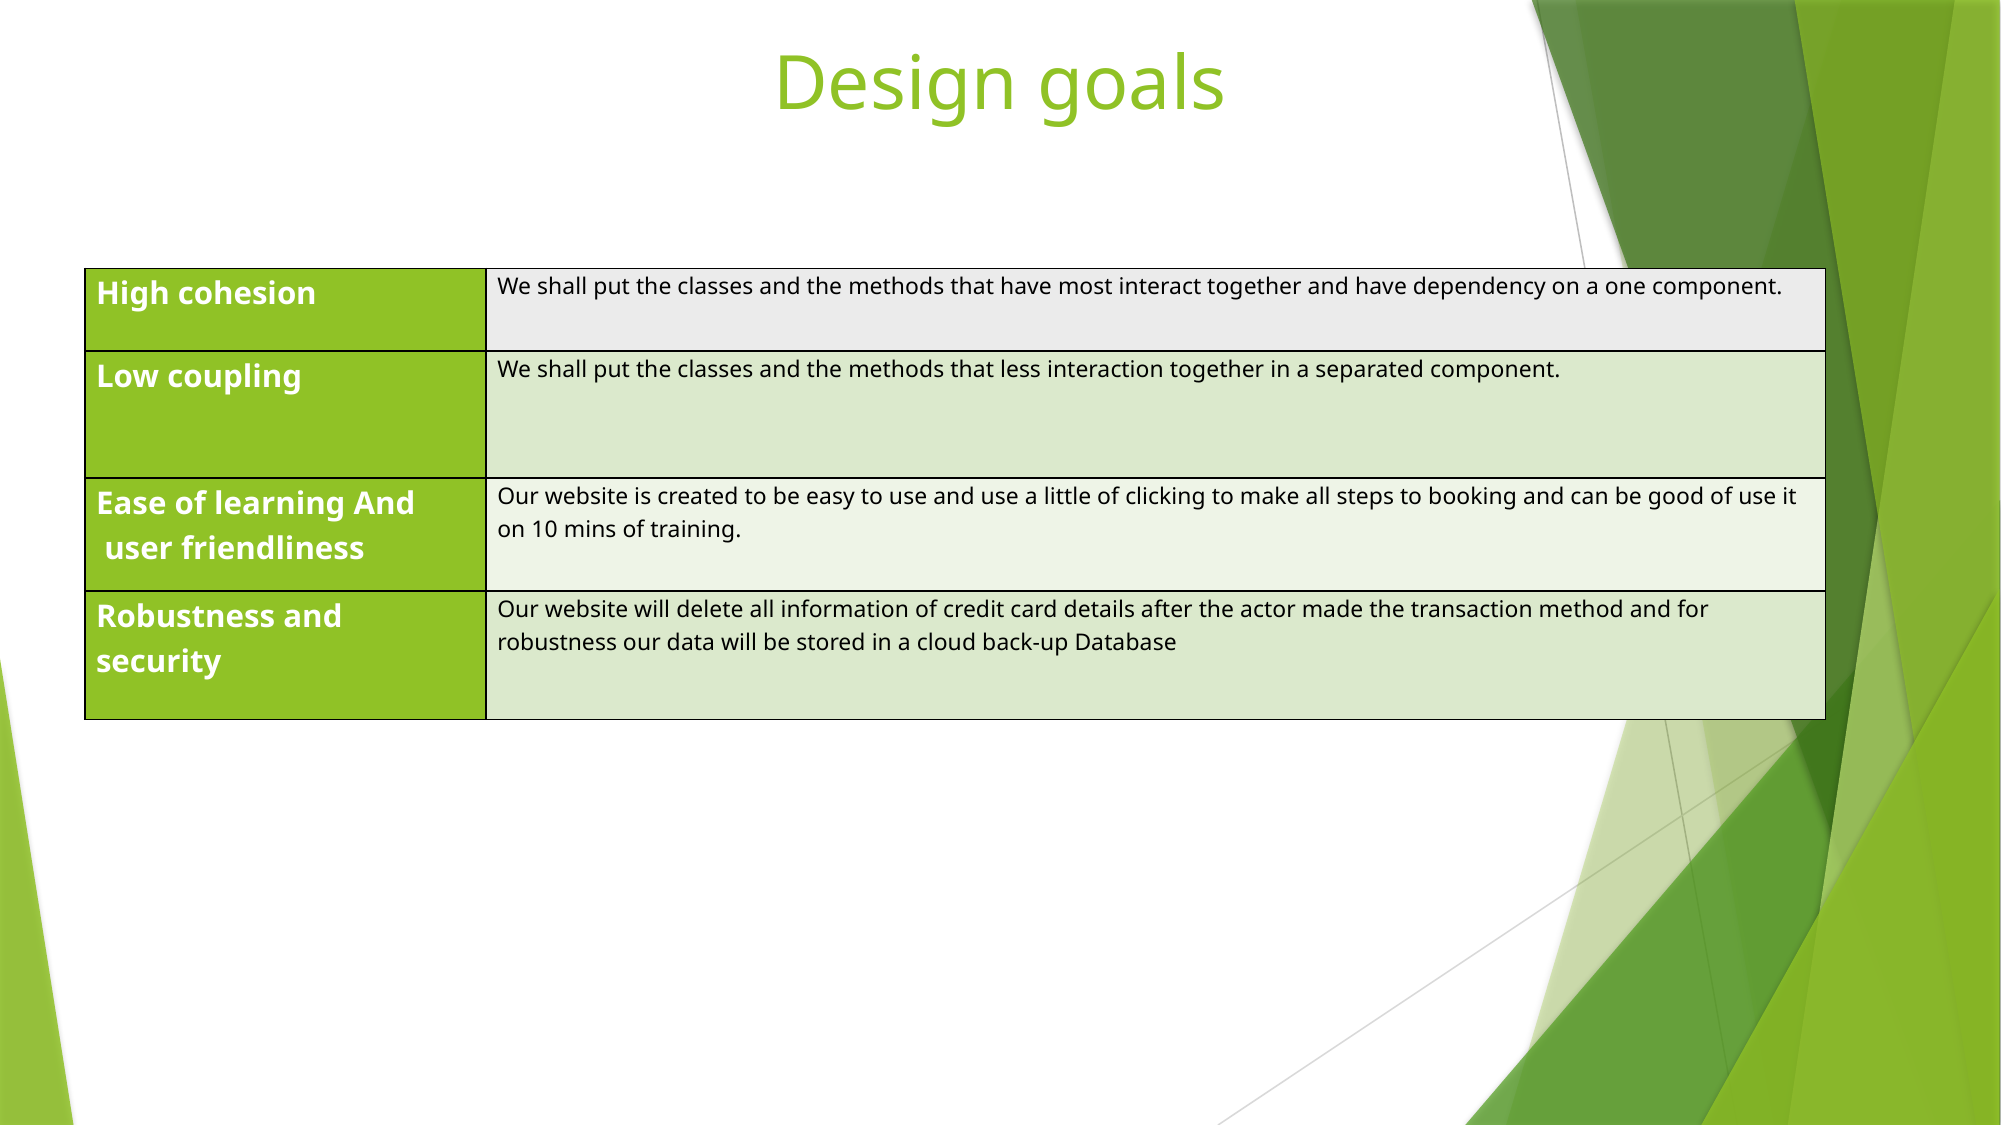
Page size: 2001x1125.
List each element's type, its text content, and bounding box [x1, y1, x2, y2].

table_cell Low coupling [86, 352, 485, 477]
table_cell Ease of learning And user friendliness [86, 479, 485, 590]
table_cell We shall put the classes and the methods that less interaction together in a separated component. [487, 352, 1825, 477]
table_header High cohesion [86, 269, 485, 350]
title Design goals [212, 27, 1788, 200]
table_cell Our website is created to be easy to use and use a little of clicking to make all steps to booking and can be good of use it on 10 mins of training. [487, 479, 1825, 590]
table_cell Robustness and security [86, 592, 485, 719]
table_cell Our website will delete all information of credit card details after the actor made the transaction method and for robustness our data will be stored in a cloud back-up Database [487, 592, 1825, 719]
table_header We shall put the classes and the methods that have most interact together and have dependency on a one component. [487, 269, 1825, 350]
